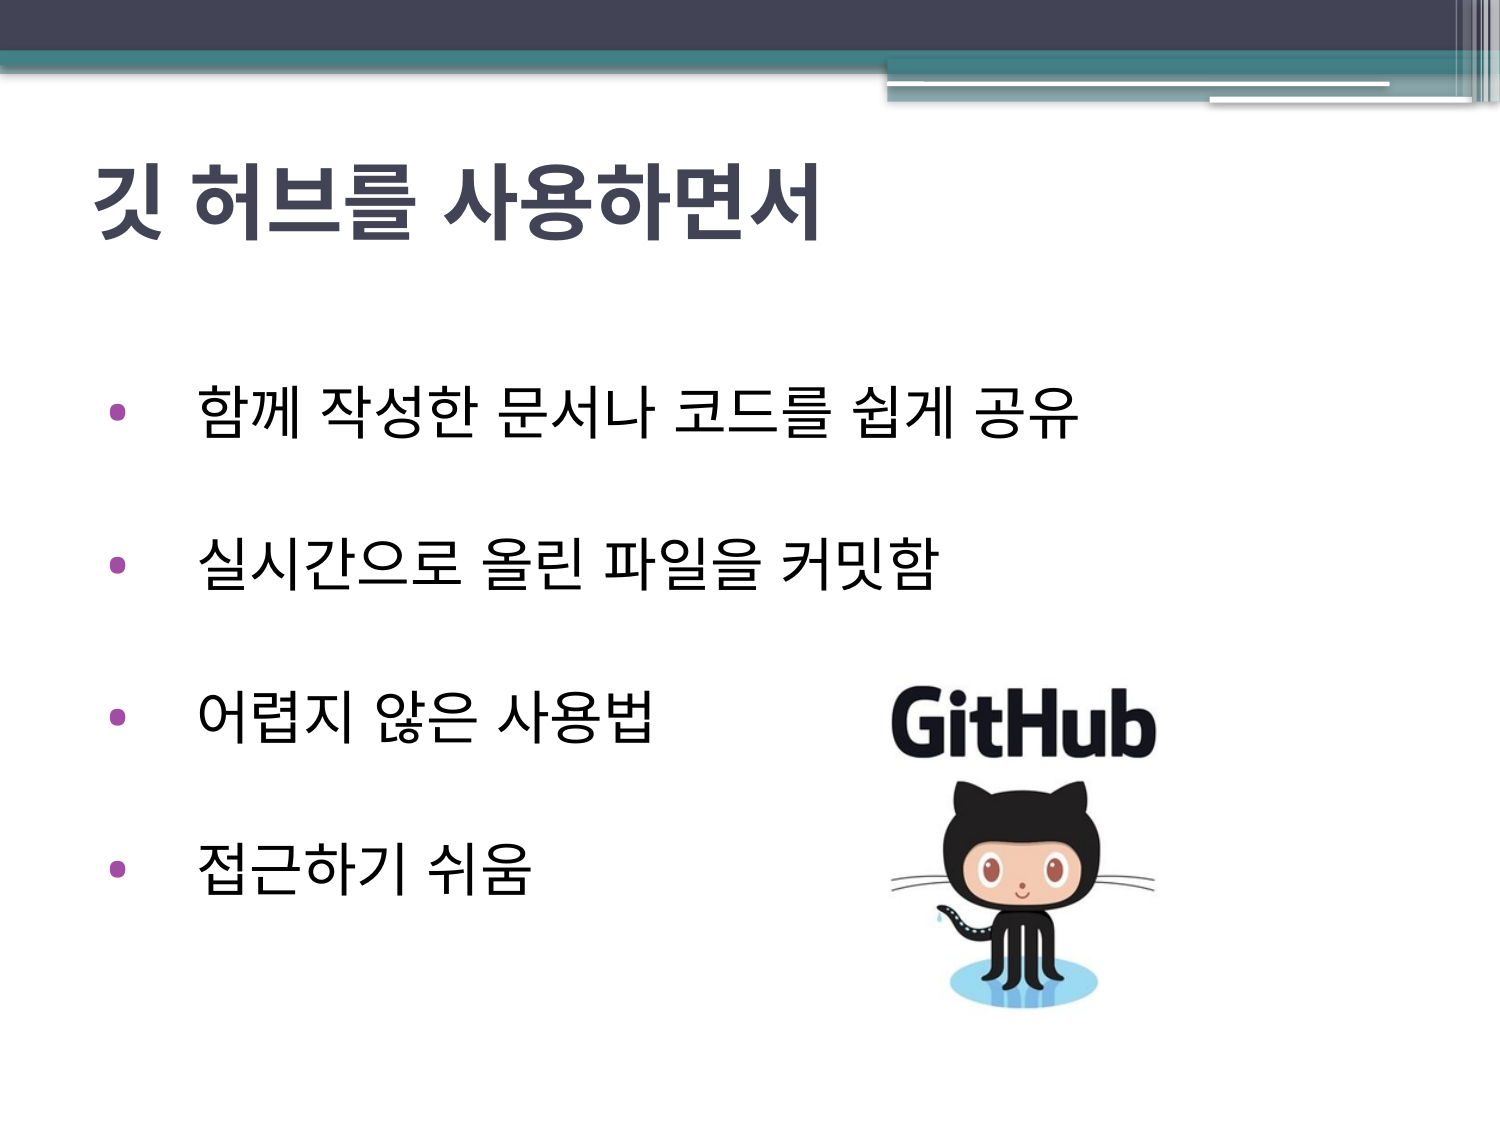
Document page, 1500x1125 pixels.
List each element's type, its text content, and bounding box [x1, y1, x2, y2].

title 깃 허브를 사용하면서 [75, 113, 1426, 289]
list 함께 작성한 문서나 코드를 쉽게 공유 실시간으로 올린 파일을 커밋함 어렵지 않은 사용법 접근하기 쉬움 [75, 368, 1426, 1079]
picture [749, 663, 1297, 1030]
